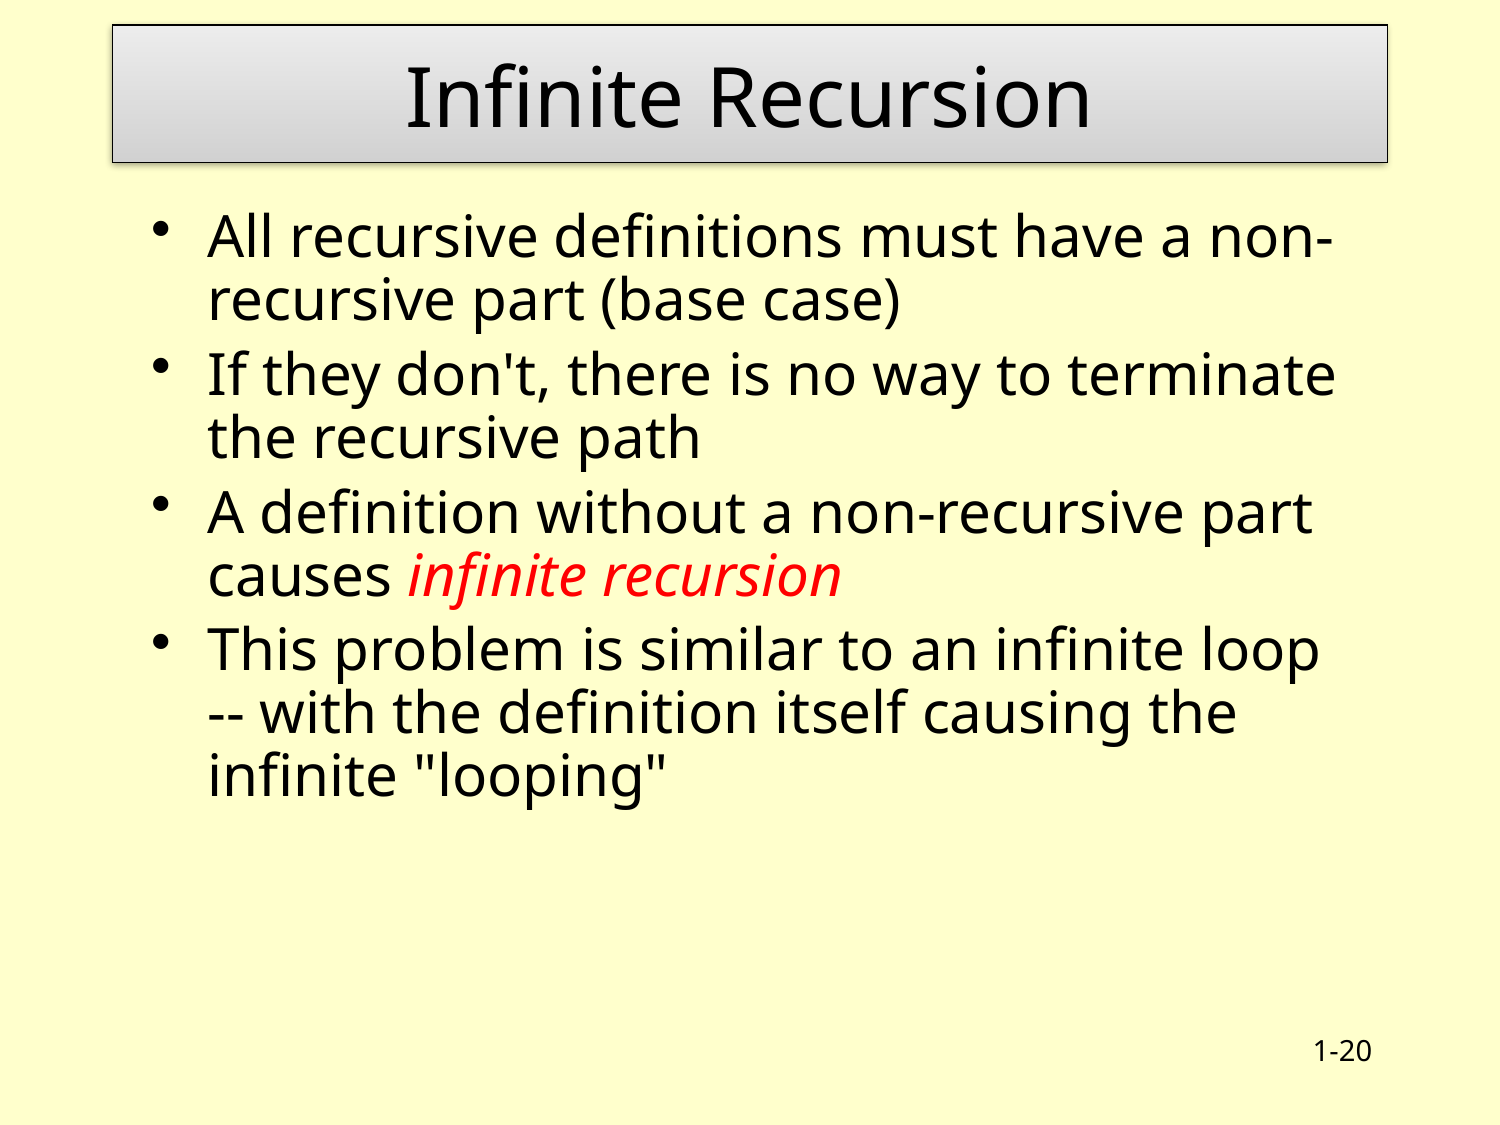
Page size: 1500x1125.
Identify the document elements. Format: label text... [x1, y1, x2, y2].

title Infinite Recursion [112, 24, 1388, 163]
slide_number 1-20 [1074, 1024, 1388, 1101]
list All recursive definitions must have a non-recursive part (base case) If they don't, there is no way to terminate the recursive path A definition without a non-recursive part causes infinite recursion This problem is similar to an infinite loop -- with the definition itself causing the infinite "looping" [135, 199, 1388, 963]
